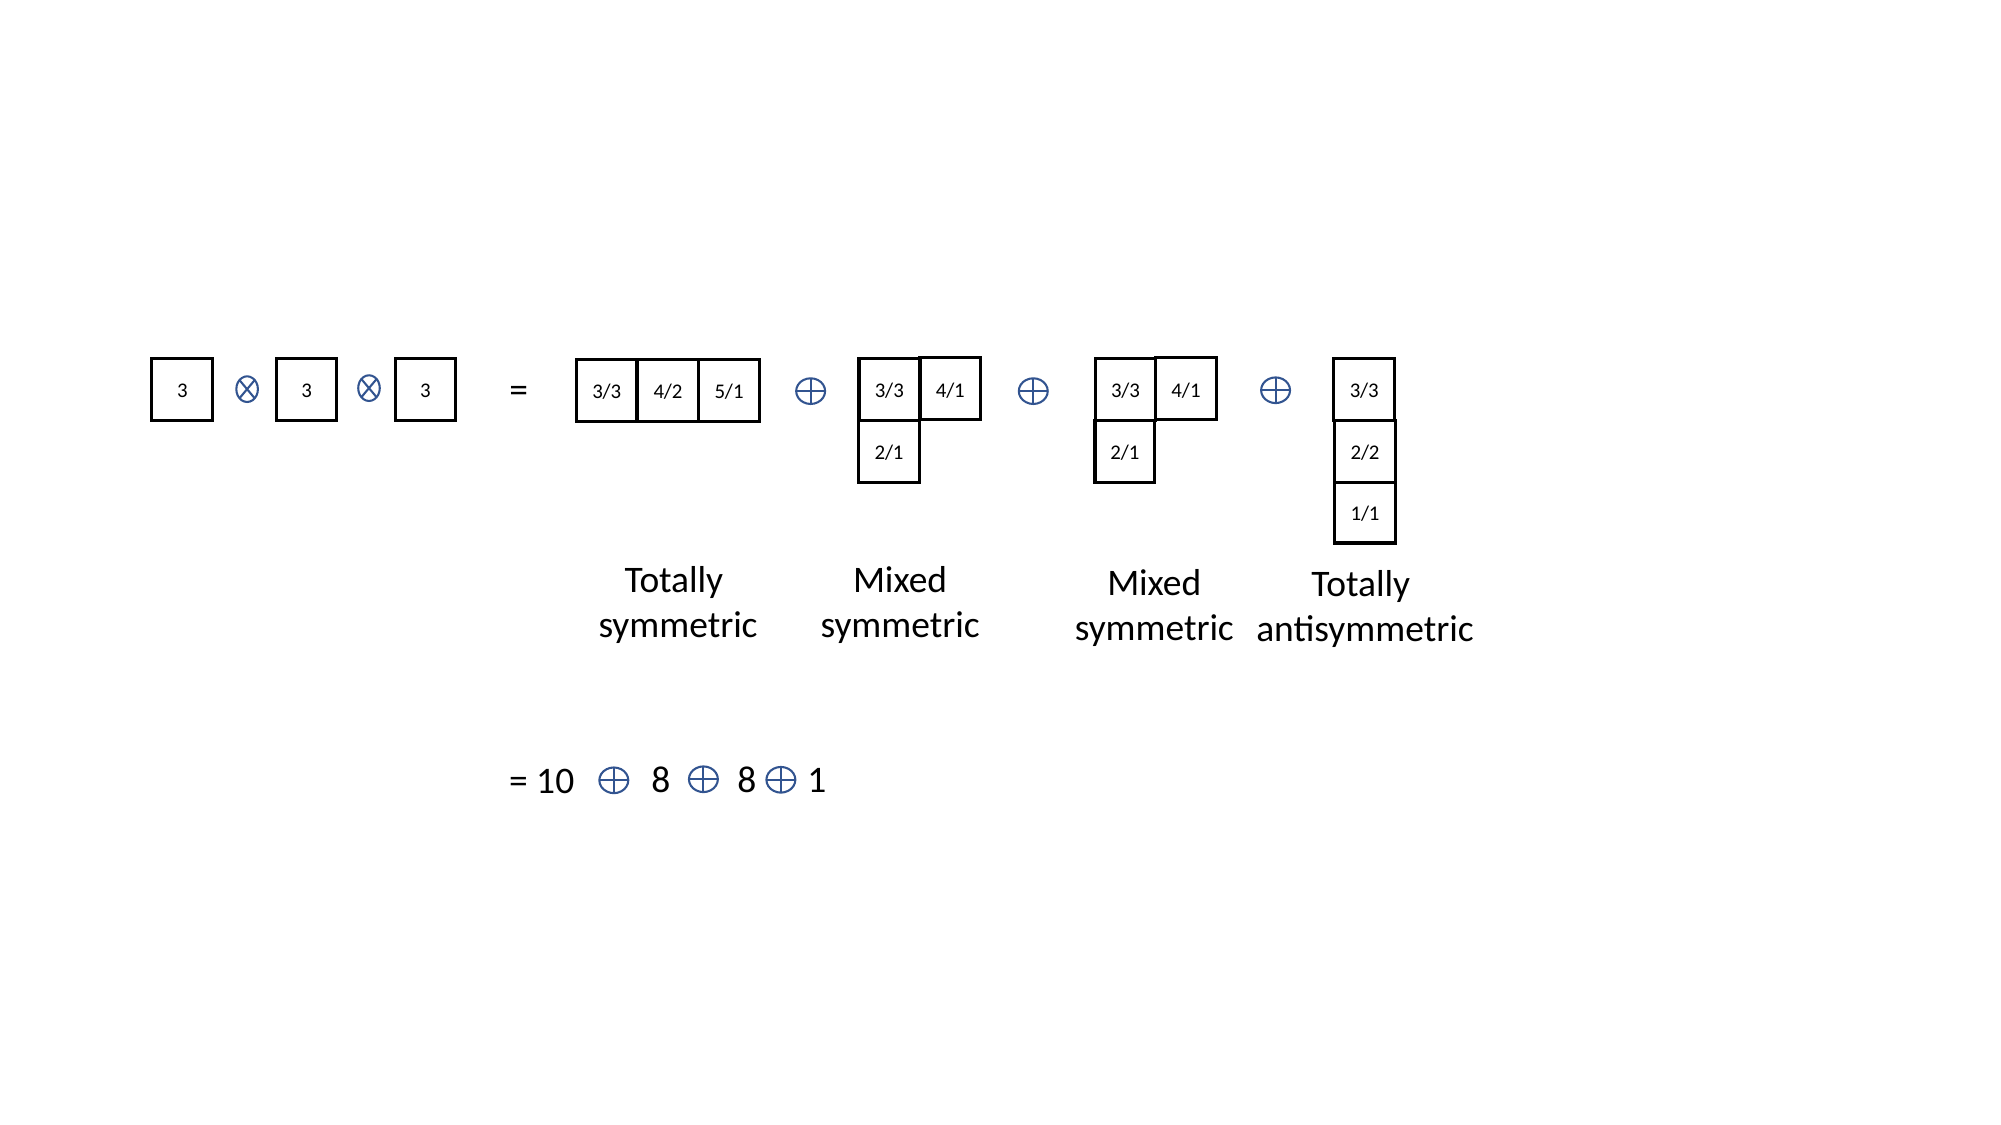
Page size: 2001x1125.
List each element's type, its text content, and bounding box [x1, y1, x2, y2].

text_box 1 [783, 747, 845, 808]
text_box 8 [628, 747, 689, 808]
text_box [1017, 377, 1049, 406]
text_box 3/3 [1333, 357, 1396, 421]
text_box Mixed symmetric [800, 547, 1000, 652]
text_box [795, 377, 827, 406]
text_box 3/3 [858, 357, 919, 419]
text_box [687, 765, 714, 794]
text_box 3/3 [1094, 357, 1155, 419]
text_box 3 [394, 357, 457, 421]
text_box 4/2 [637, 359, 698, 423]
text_box 1/1 [1334, 483, 1396, 544]
text_box Mixed symmetric [1054, 550, 1254, 656]
text_box 3 [151, 357, 214, 421]
text_box Totally antisymmetric [1238, 551, 1493, 657]
text_box [357, 374, 381, 403]
text_box 3 [275, 357, 338, 421]
text_box 5/1 [698, 359, 760, 423]
text_box [235, 375, 259, 404]
text_box 8 [714, 747, 775, 808]
text_box [598, 766, 628, 795]
text_box 4/1 [919, 357, 982, 421]
text_box [765, 765, 797, 794]
text_box = 10 [494, 748, 597, 809]
text_box = [494, 357, 544, 417]
text_box 2/1 [858, 419, 920, 483]
text_box 3/3 [575, 358, 638, 422]
text_box Totally symmetric [578, 547, 778, 652]
text_box 4/1 [1155, 357, 1217, 421]
text_box 2/2 [1334, 419, 1396, 483]
text_box [1260, 376, 1292, 405]
text_box 2/1 [1094, 419, 1156, 483]
list [137, 303, 1863, 1018]
